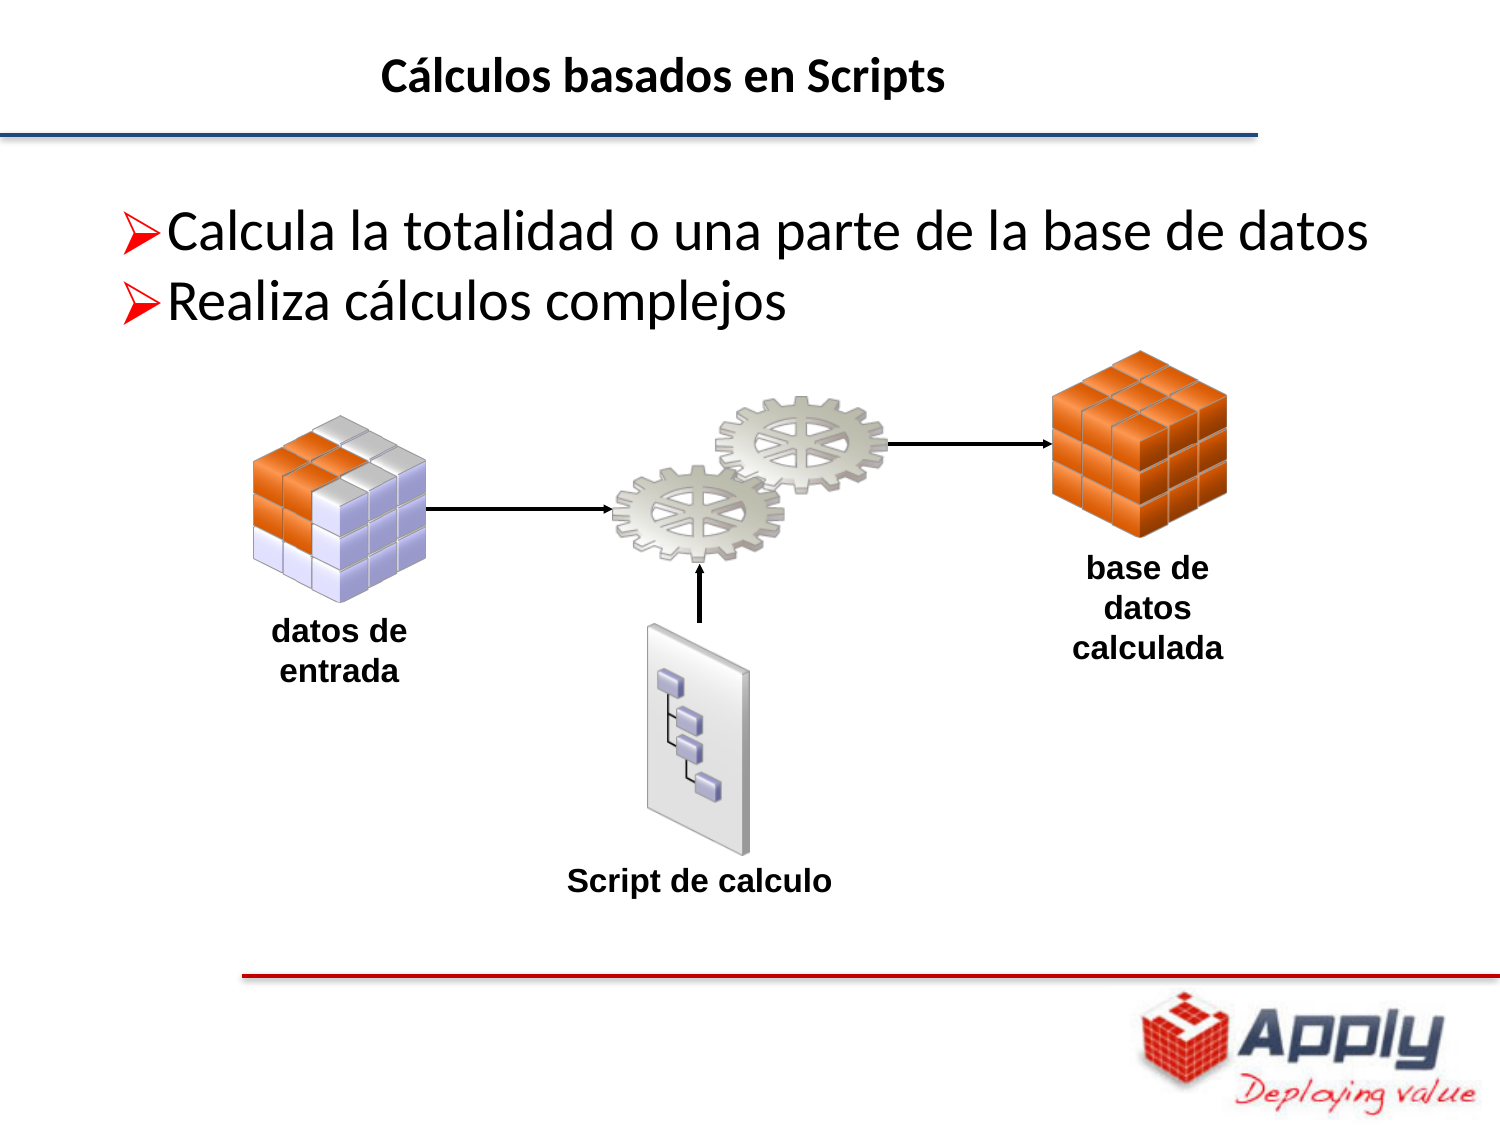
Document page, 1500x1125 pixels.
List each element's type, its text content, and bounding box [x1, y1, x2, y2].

picture [252, 414, 426, 603]
text_box base de datos calculada [1043, 538, 1253, 674]
text_box Calcula la totalidad o una parte de la base de datos Realiza cálculos complejos [105, 184, 1393, 340]
picture [1110, 986, 1500, 1125]
text_box Script de calculo [528, 852, 872, 907]
picture [612, 396, 889, 563]
text_box datos de entrada [227, 601, 452, 697]
picture [647, 622, 751, 856]
picture [1051, 349, 1228, 538]
text_box Cálculos basados en Scripts [366, 35, 967, 111]
